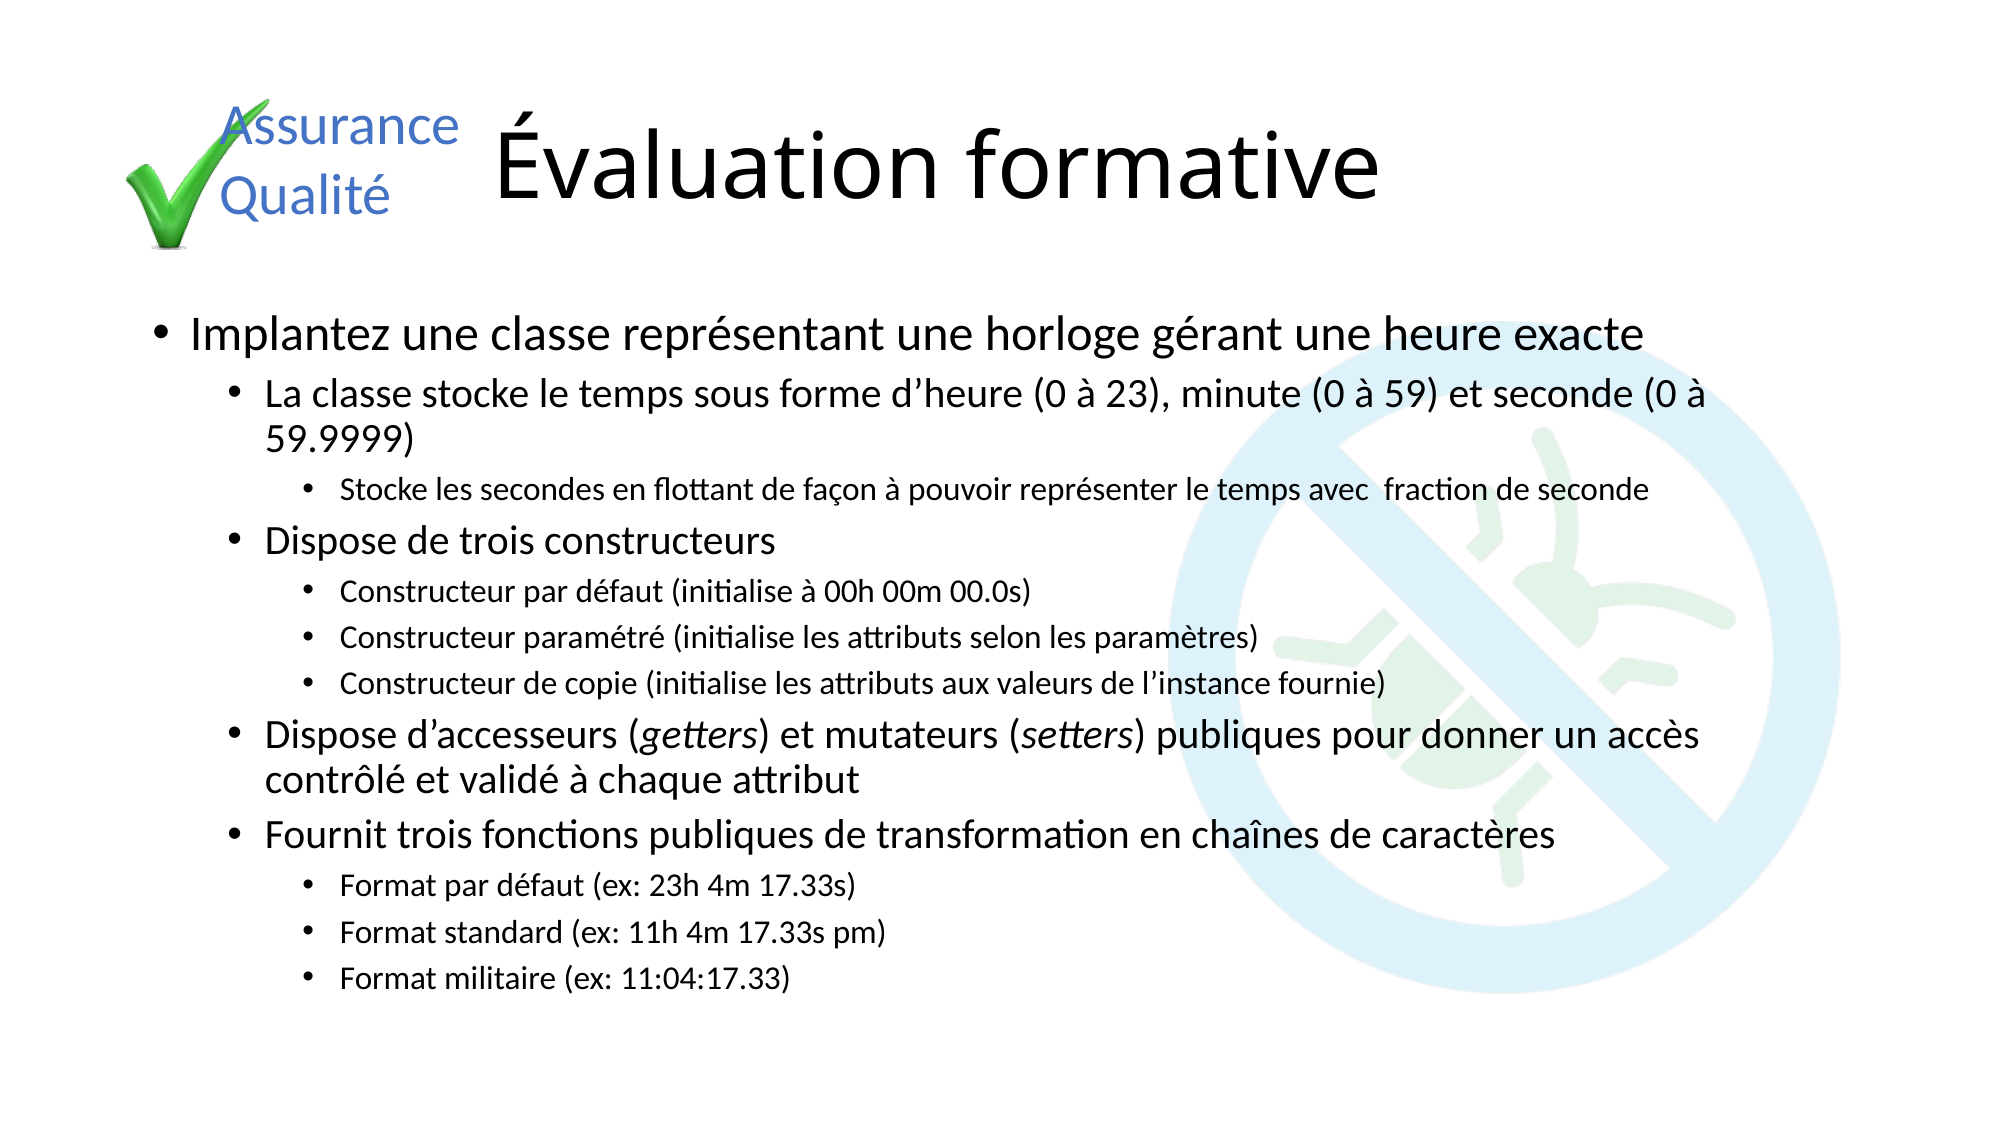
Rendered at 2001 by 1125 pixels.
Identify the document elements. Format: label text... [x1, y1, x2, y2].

list Implantez une classe représentant une horloge gérant une heure exacte La classe stocke le temps sous forme d’heure (0 à 23), minute (0 à 59) et seconde (0 à 59.9999) Stocke les secondes en flottant de façon à pouvoir représenter le temps avec fraction de seconde Dispose de trois constructeurs Constructeur par défaut (initialise à 00h 00m 00.0s) Constructeur paramétré (initialise les attributs selon les paramètres) Constructeur de copie (initialise les attributs aux valeurs de l’instance fournie) Dispose d’accesseurs (getters) et mutateurs (setters) publiques pour donner un accès contrôlé et validé à chaque attribut Fournit trois fonctions publiques de transformation en chaînes de caractères Format par défaut (ex: 23h 4m 17.33s) Format standard (ex: 11h 4m 17.33s pm) Format militaire (ex: 11:04:17.33) [137, 299, 1863, 1014]
picture [118, 85, 276, 255]
title Évaluation formative [477, 59, 1863, 278]
